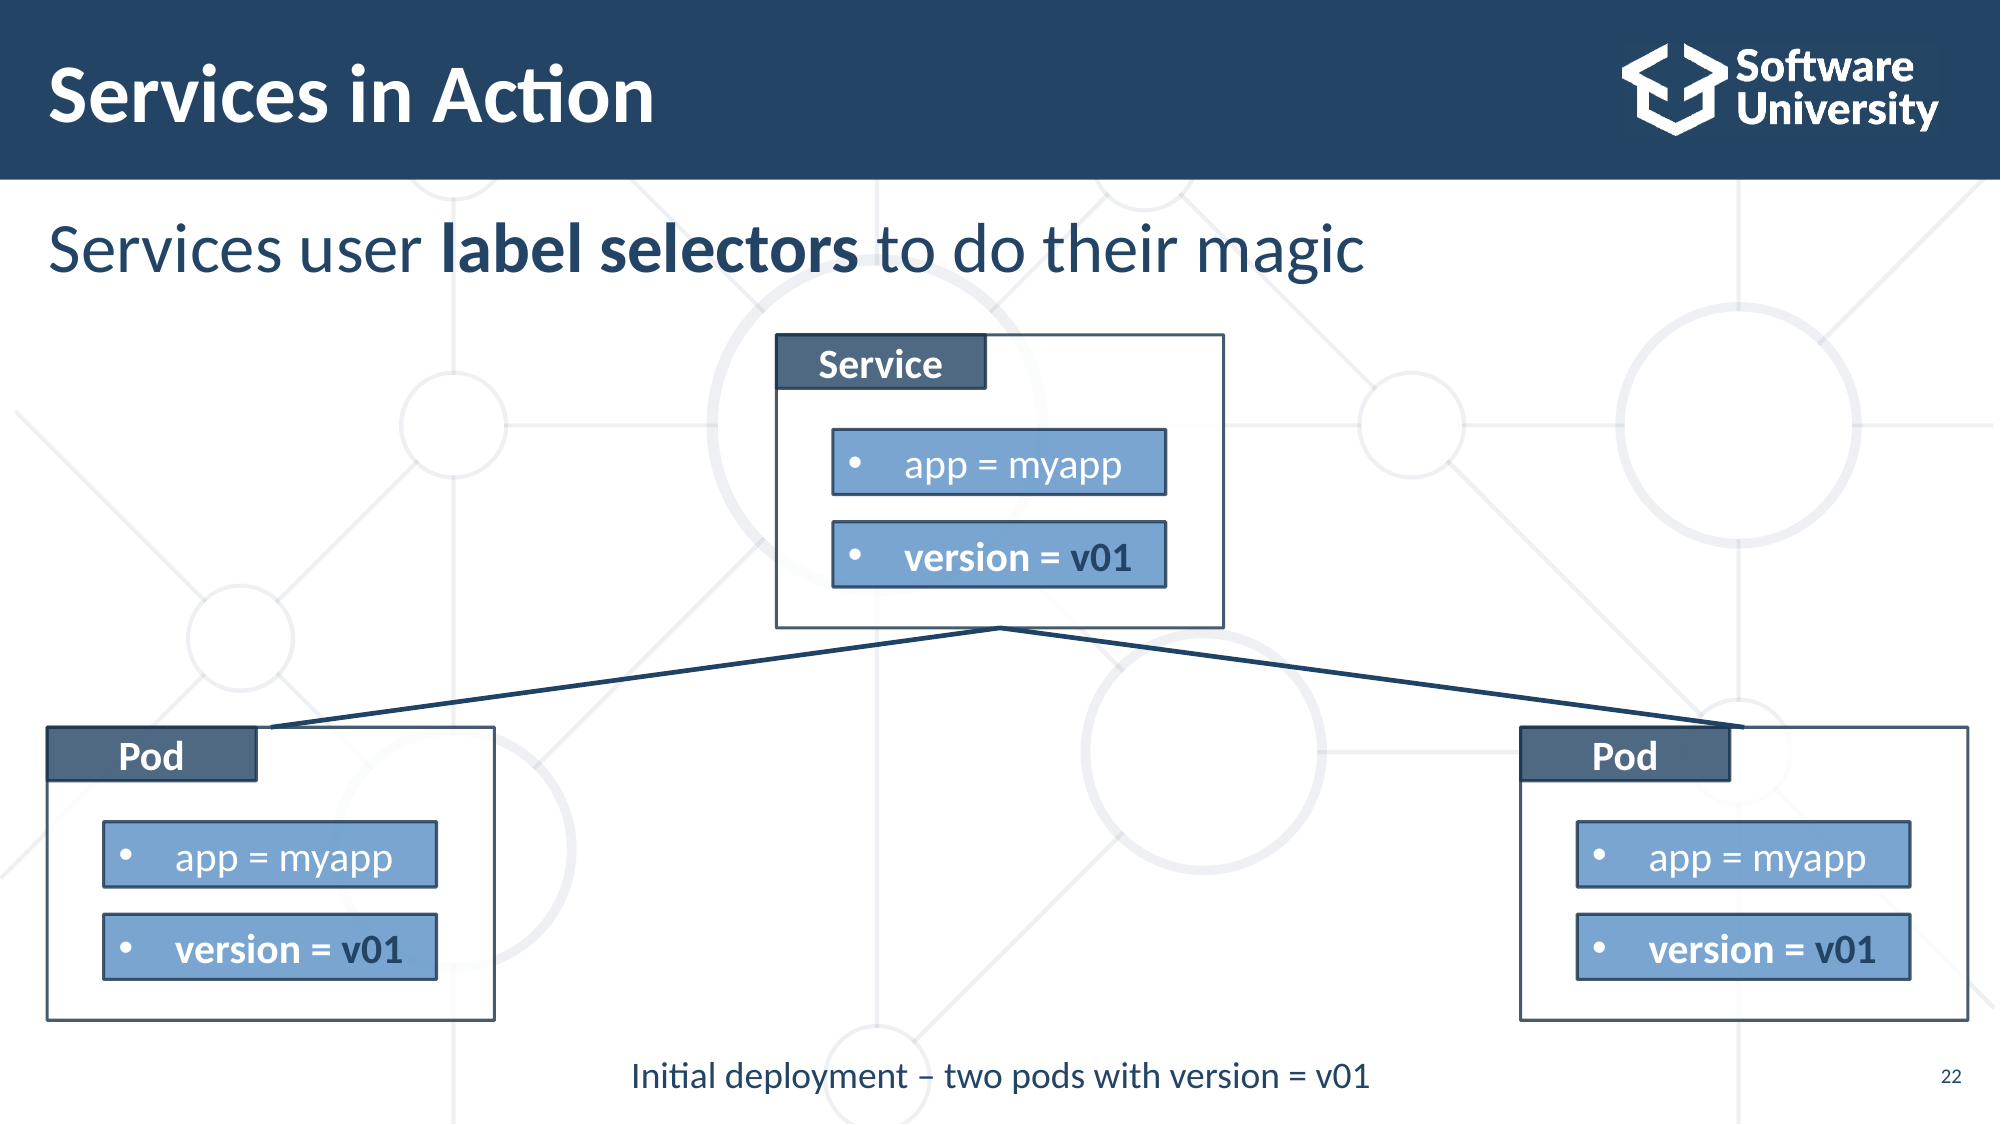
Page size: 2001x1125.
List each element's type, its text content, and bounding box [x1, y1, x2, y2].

picture [1622, 43, 1939, 136]
list Services user label selectors to do their magic [31, 196, 1970, 1050]
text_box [46, 726, 495, 1021]
text_box Initial deployment – two pods with version = v01 [356, 1028, 1646, 1114]
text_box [776, 334, 1224, 626]
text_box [1520, 726, 1969, 1021]
slide_number 22 [1897, 1049, 1968, 1101]
title Services in Action [31, 16, 1591, 162]
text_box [270, 627, 998, 728]
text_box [999, 627, 1745, 728]
